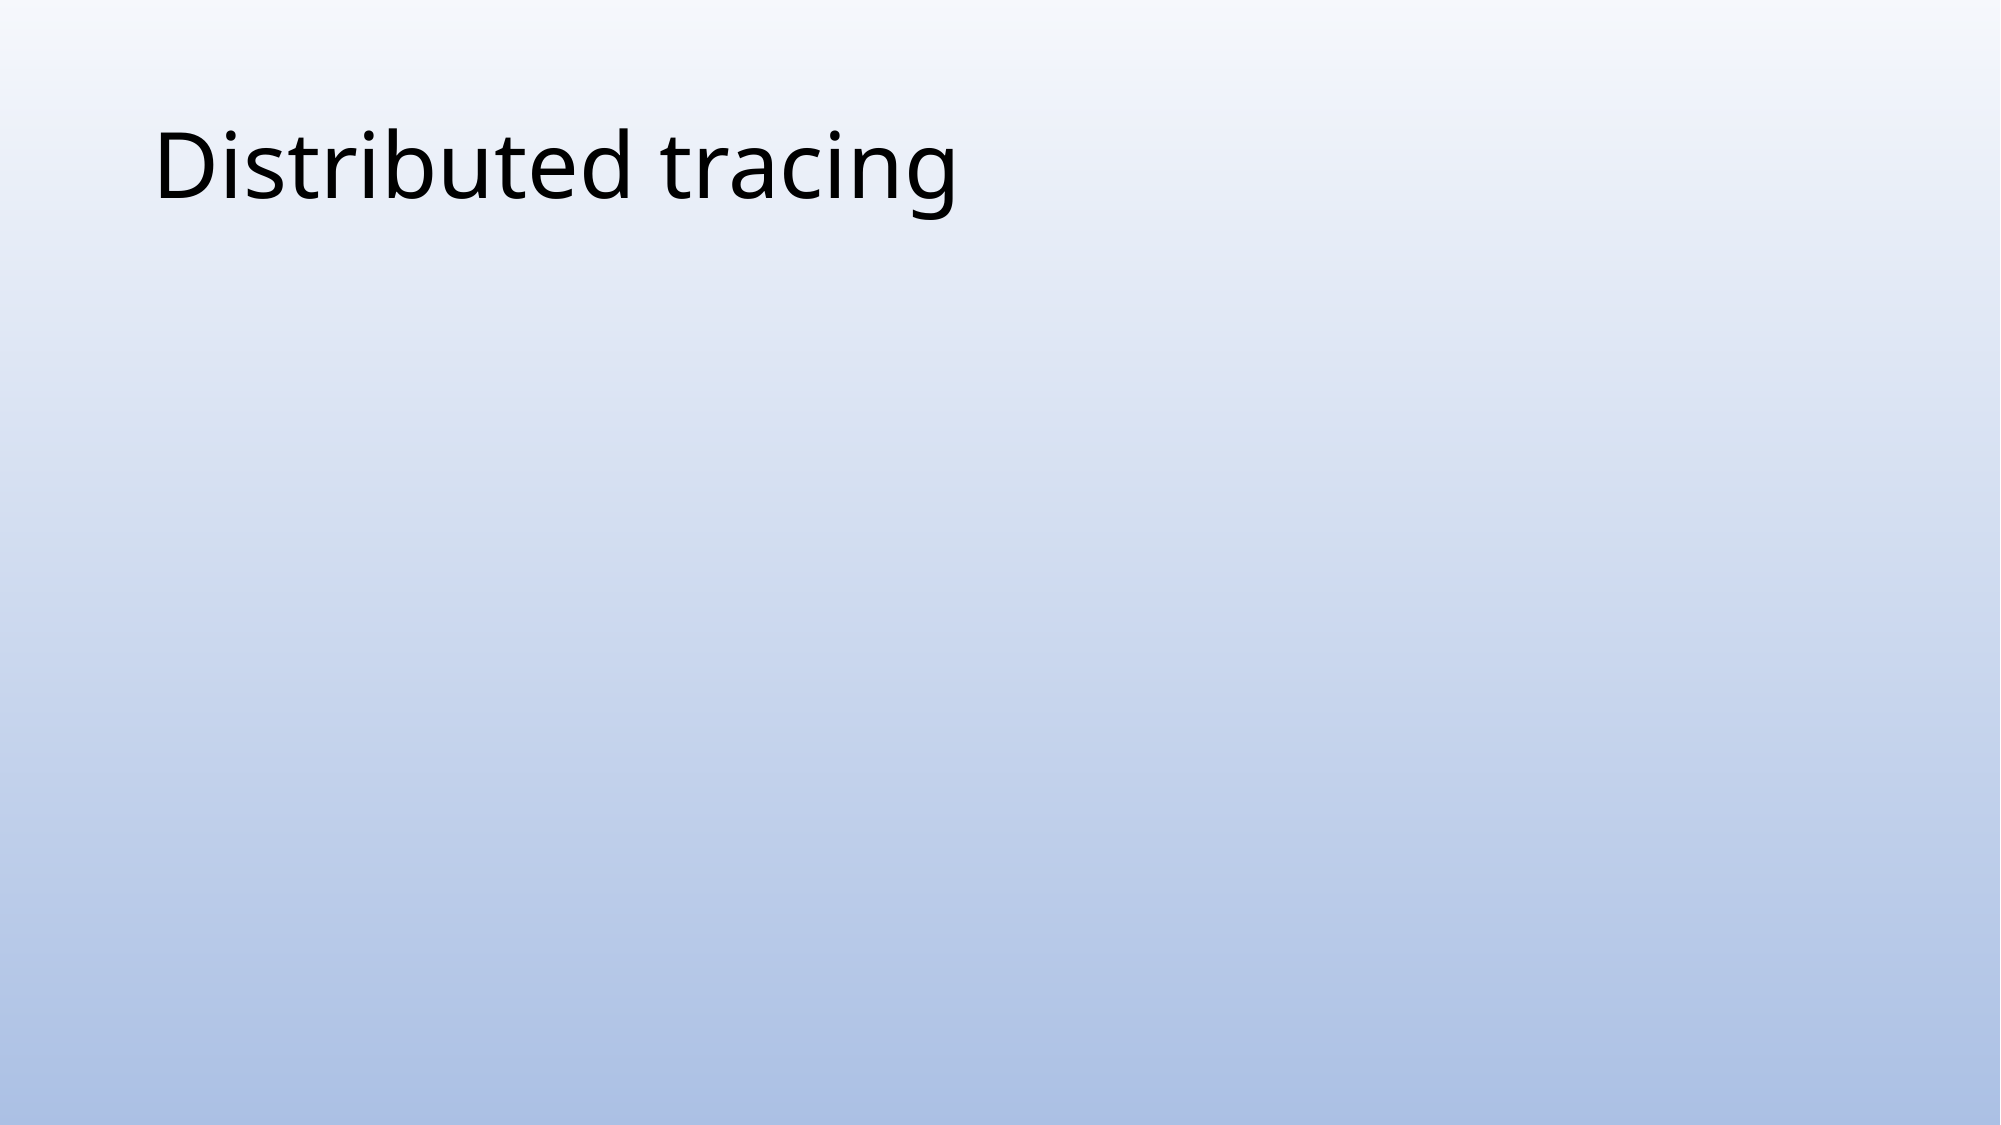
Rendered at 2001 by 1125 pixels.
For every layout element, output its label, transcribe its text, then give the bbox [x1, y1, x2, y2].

title Distributed tracing [137, 59, 1863, 278]
